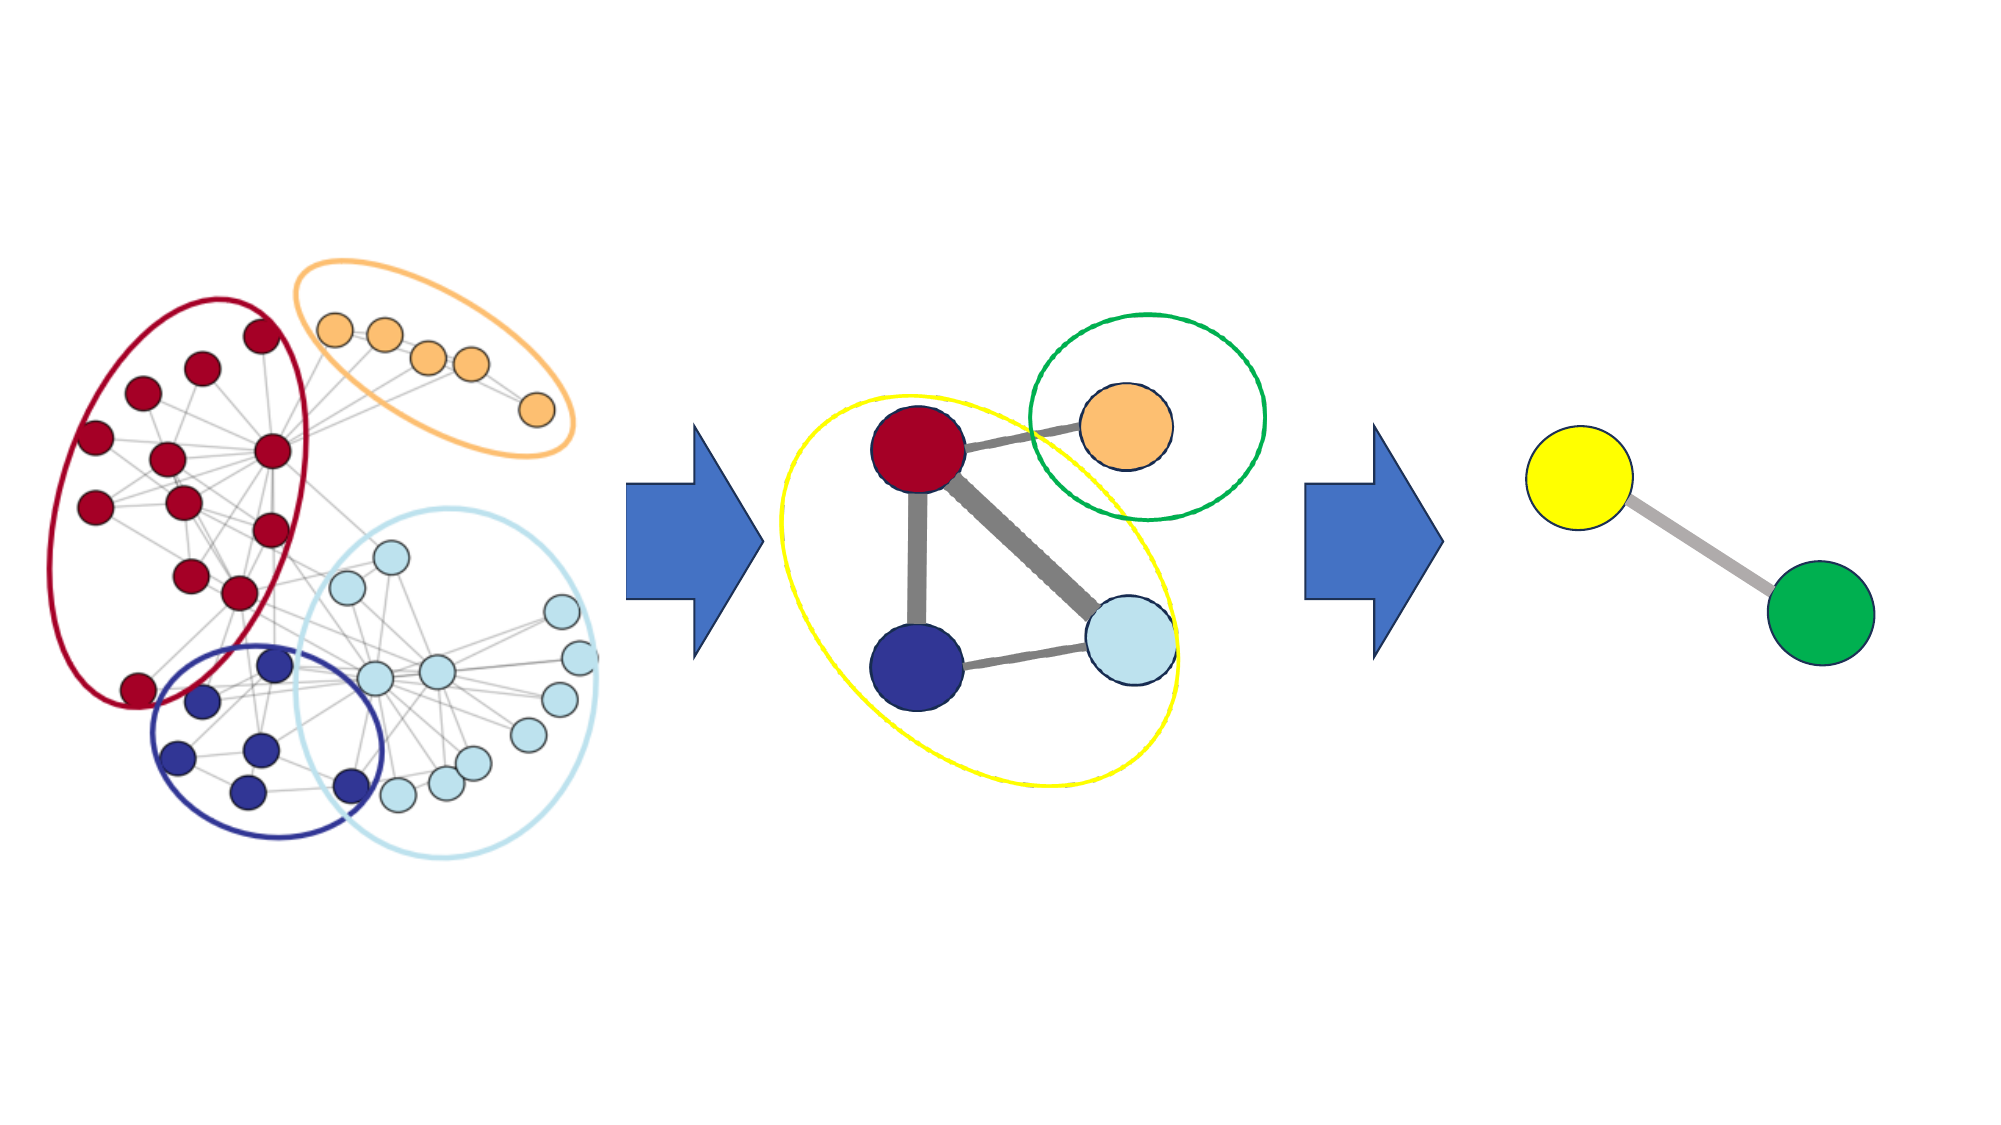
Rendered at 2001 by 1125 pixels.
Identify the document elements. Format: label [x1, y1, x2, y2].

picture [779, 312, 1267, 788]
text_box [1304, 422, 1445, 661]
text_box [626, 422, 765, 661]
text_box [1766, 560, 1876, 667]
text_box [1525, 425, 1634, 532]
picture [14, 238, 626, 887]
text_box [1627, 498, 1773, 592]
